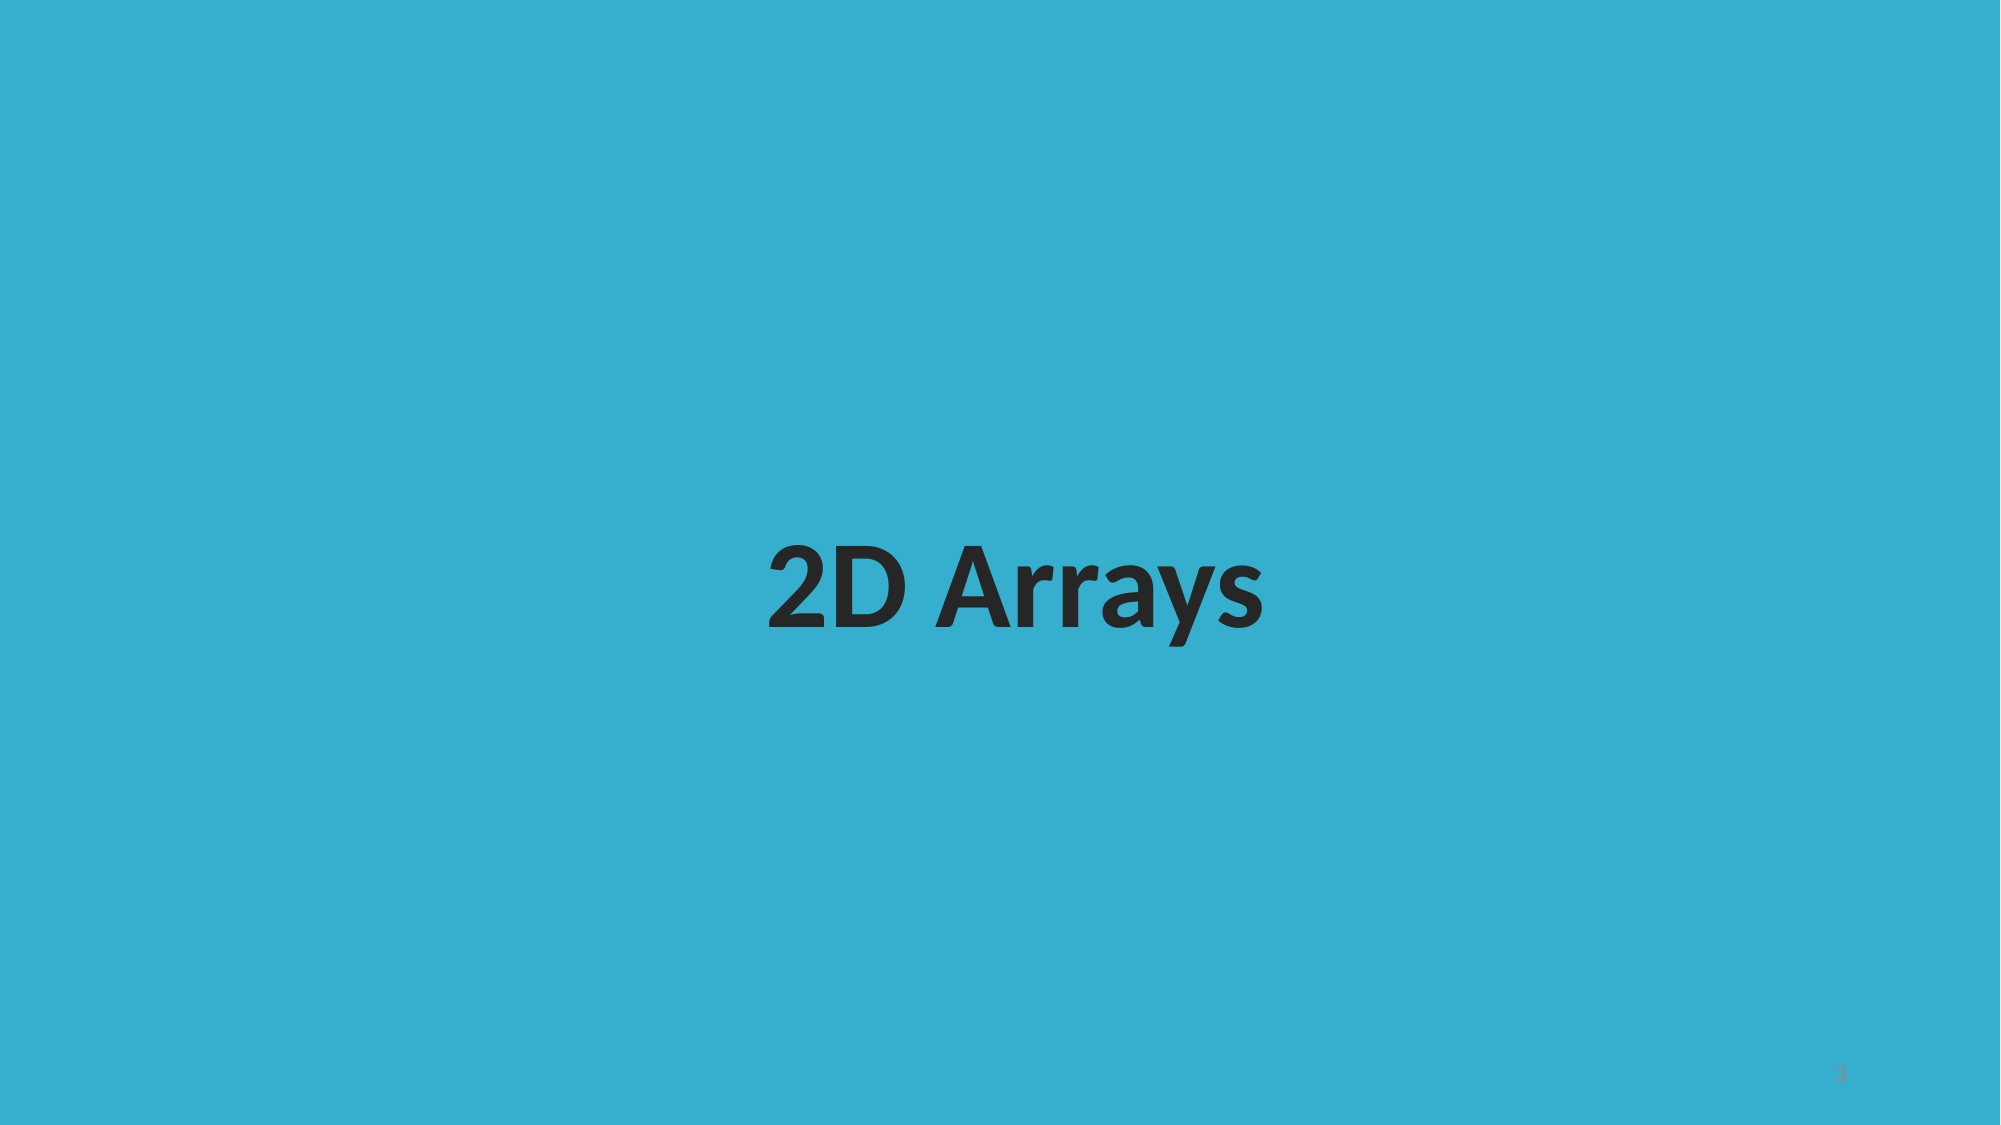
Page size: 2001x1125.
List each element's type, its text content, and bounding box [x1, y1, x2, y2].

slide_number 3 [1412, 1042, 1863, 1103]
title 2D Arrays [137, 487, 1895, 687]
